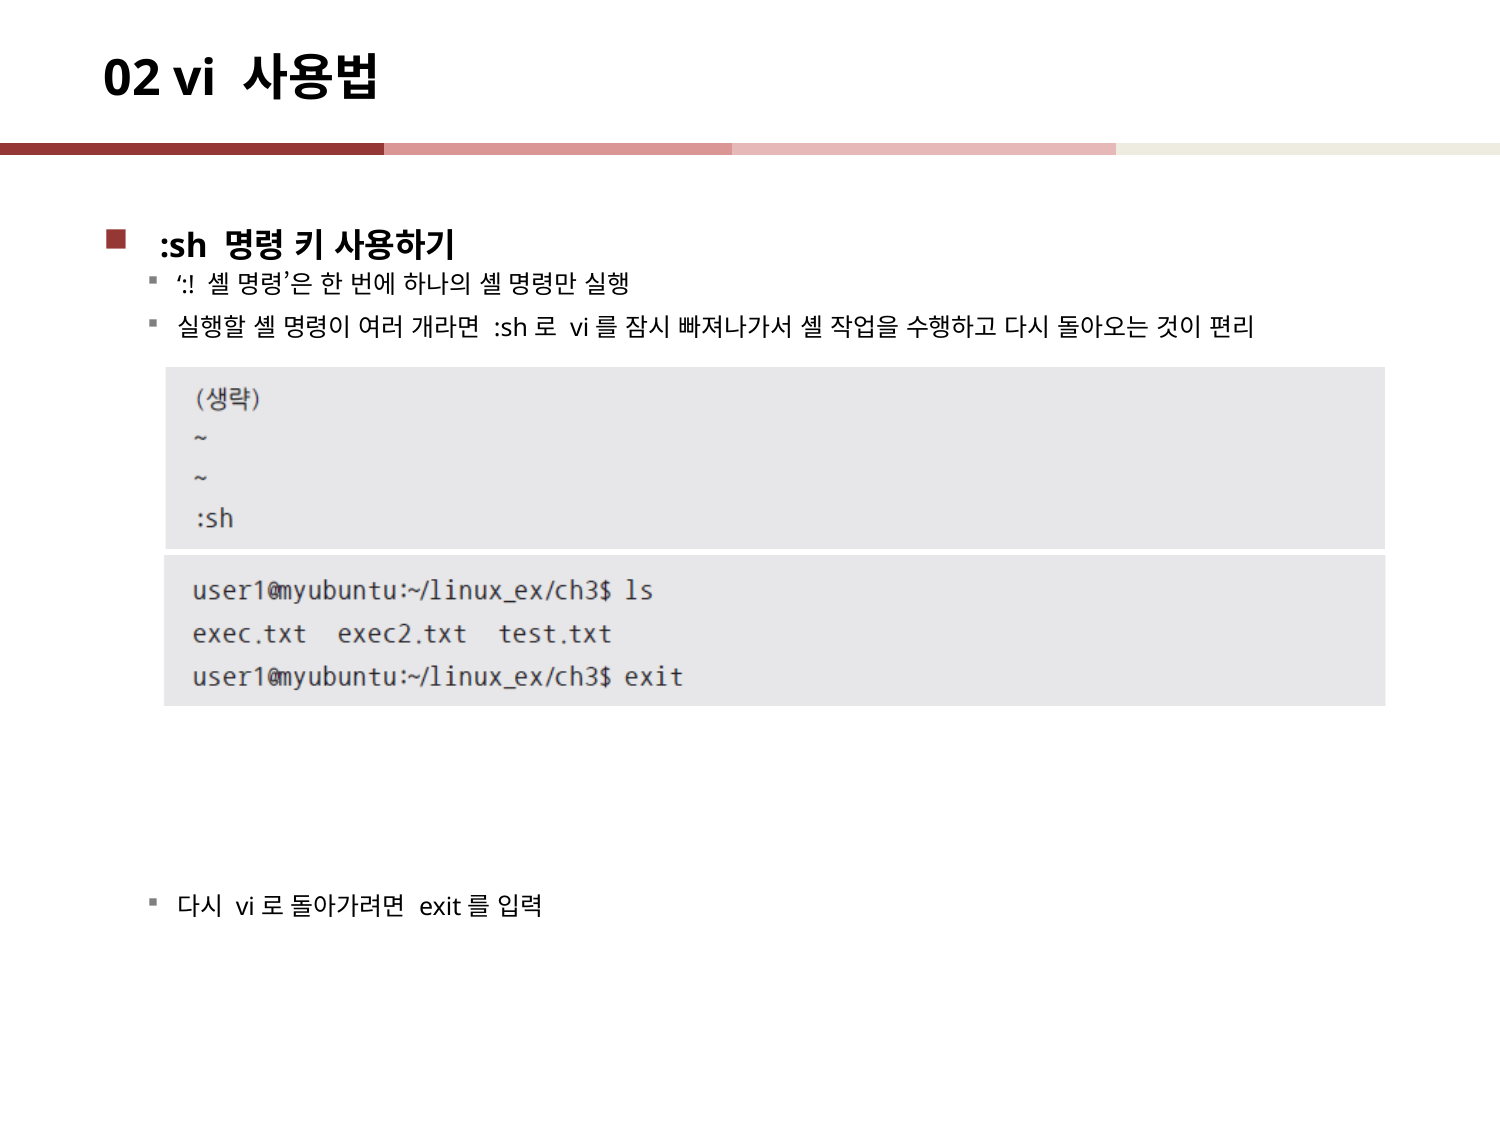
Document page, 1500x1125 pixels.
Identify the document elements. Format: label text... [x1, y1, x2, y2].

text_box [160, 367, 1387, 706]
title 02 vi 사용법 [88, 30, 1330, 121]
list :sh 명령 키 사용하기 ‘:! 셸 명령’은 한 번에 하나의 셸 명령만 실행 실행할 셸 명령이 여러 개라면 :sh로 vi를 잠시 빠져나가서 셸 작업을 수행하고 다시 돌아오는 것이 편리 다시 vi로 돌아가려면 exit를 입력 [88, 196, 1459, 1083]
